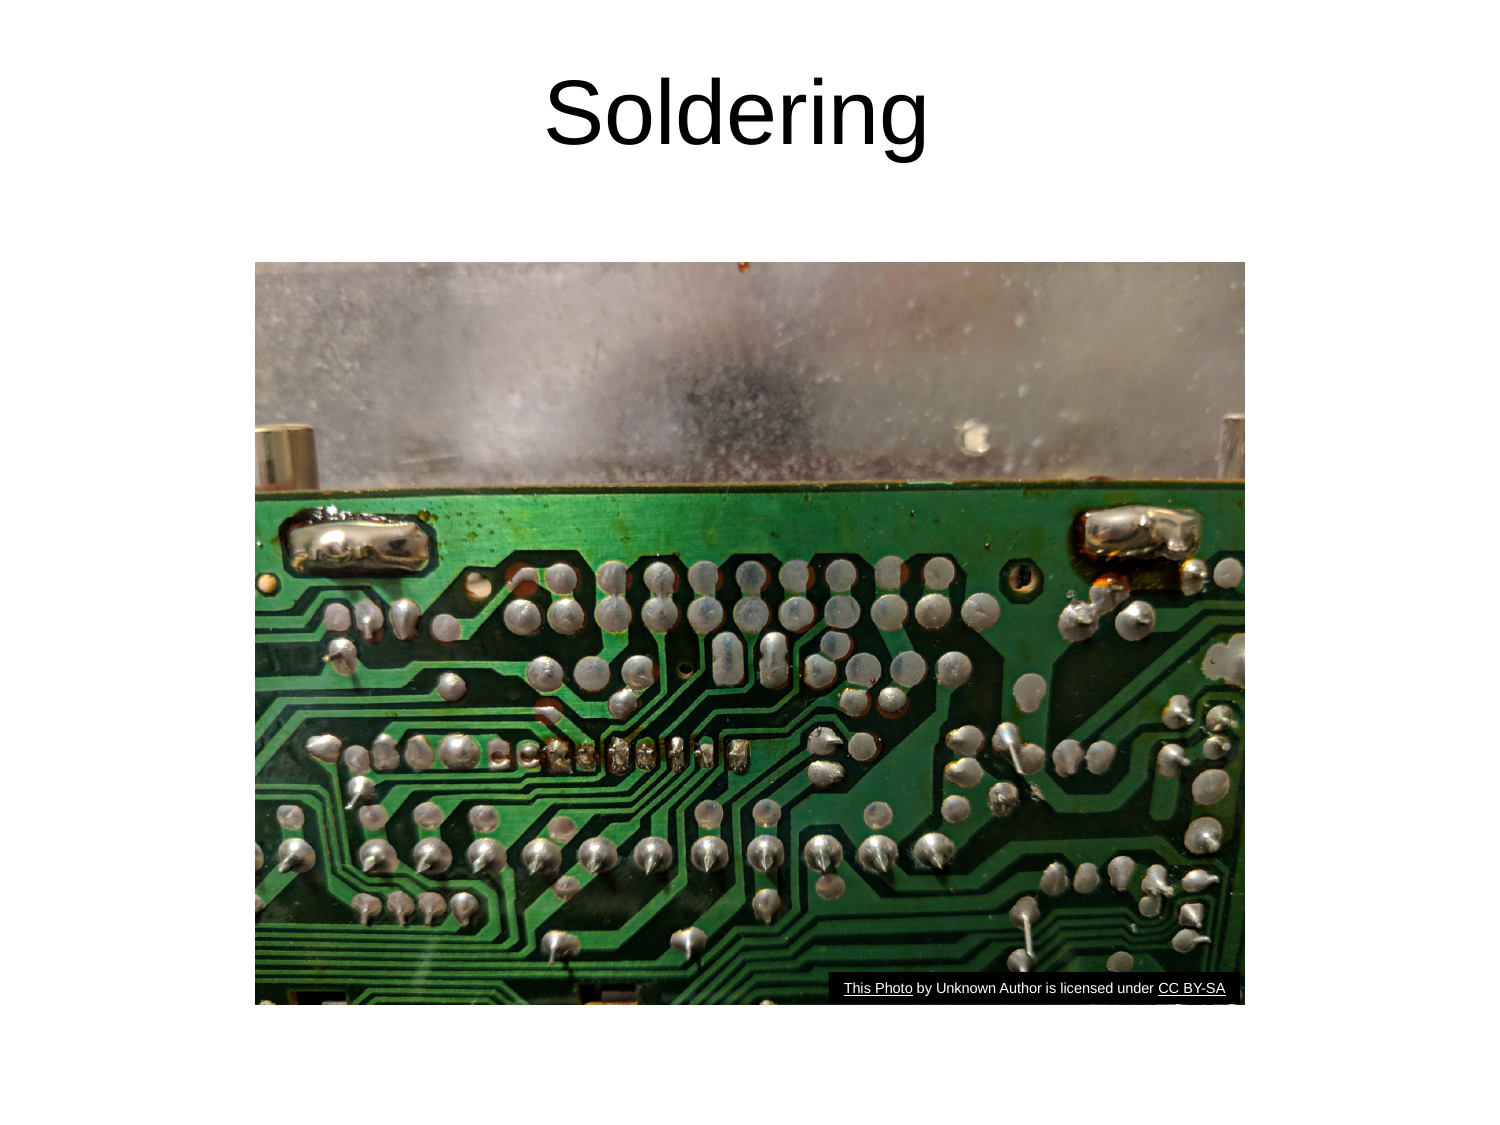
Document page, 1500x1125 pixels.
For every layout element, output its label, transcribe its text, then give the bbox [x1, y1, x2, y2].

picture [254, 262, 1246, 1006]
title Soldering [75, 45, 1425, 233]
